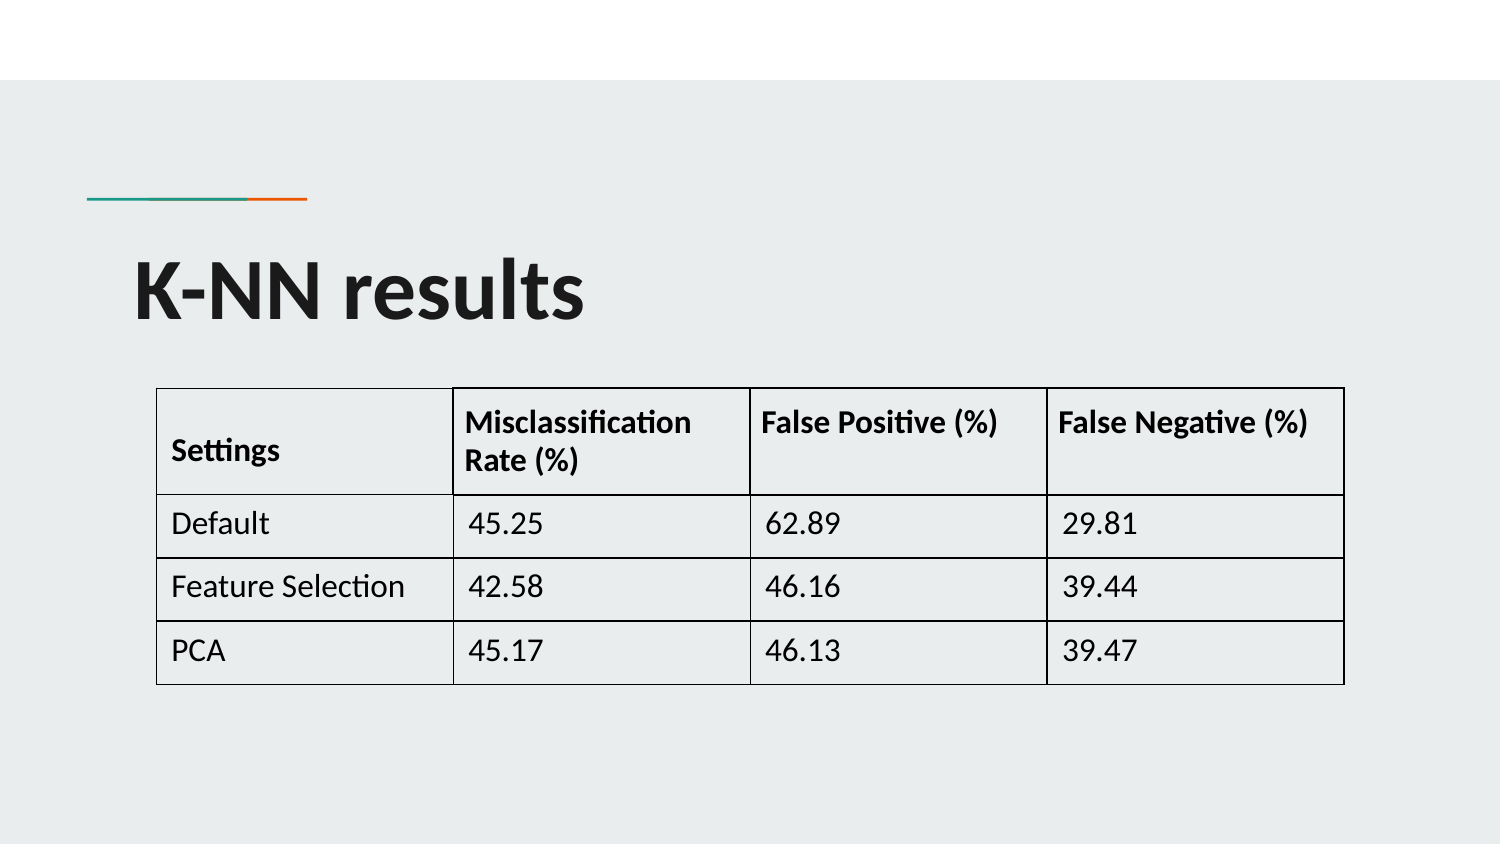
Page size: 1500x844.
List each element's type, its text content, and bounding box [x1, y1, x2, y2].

table_cell 29.81 [1048, 496, 1343, 557]
table_header False Negative (%) [1048, 389, 1343, 494]
table_header Settings [157, 389, 452, 494]
table_cell Feature Selection [157, 559, 453, 620]
table_cell 39.47 [1048, 622, 1343, 684]
table_cell Default [157, 495, 453, 557]
table_header Misclassification Rate (%) [454, 389, 749, 494]
table_cell 45.17 [454, 622, 750, 684]
table_cell 39.44 [1048, 559, 1343, 620]
table_cell PCA [157, 622, 453, 684]
table_header False Positive (%) [751, 389, 1046, 494]
table_cell 46.16 [751, 559, 1046, 620]
table_cell 45.25 [454, 496, 750, 557]
table_cell 62.89 [751, 496, 1046, 557]
table_cell 42.58 [454, 559, 750, 620]
table_cell 46.13 [751, 622, 1046, 684]
title K-NN results [119, 216, 1381, 328]
